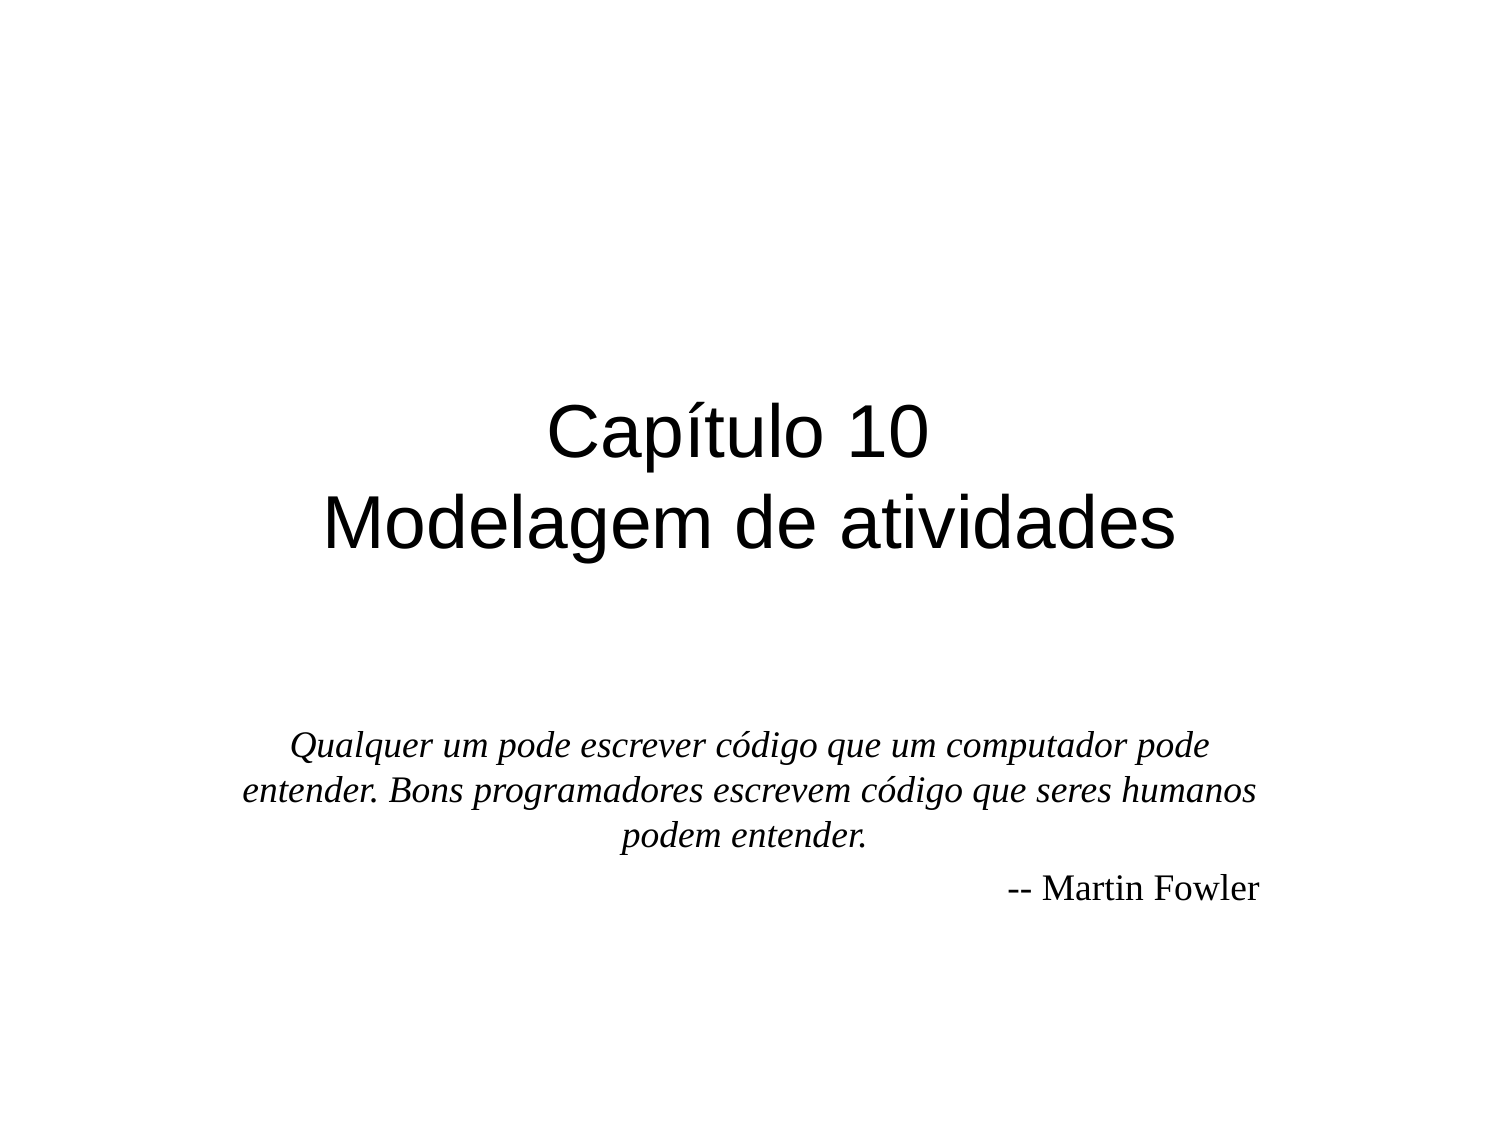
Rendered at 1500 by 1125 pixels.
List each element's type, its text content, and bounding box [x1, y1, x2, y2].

title Capítulo 10 Modelagem de atividades [112, 374, 1388, 563]
subtitle Qualquer um pode escrever código que um computador pode entender. Bons programadores escrevem código que seres humanos podem entender. -- Martin Fowler [224, 712, 1276, 926]
